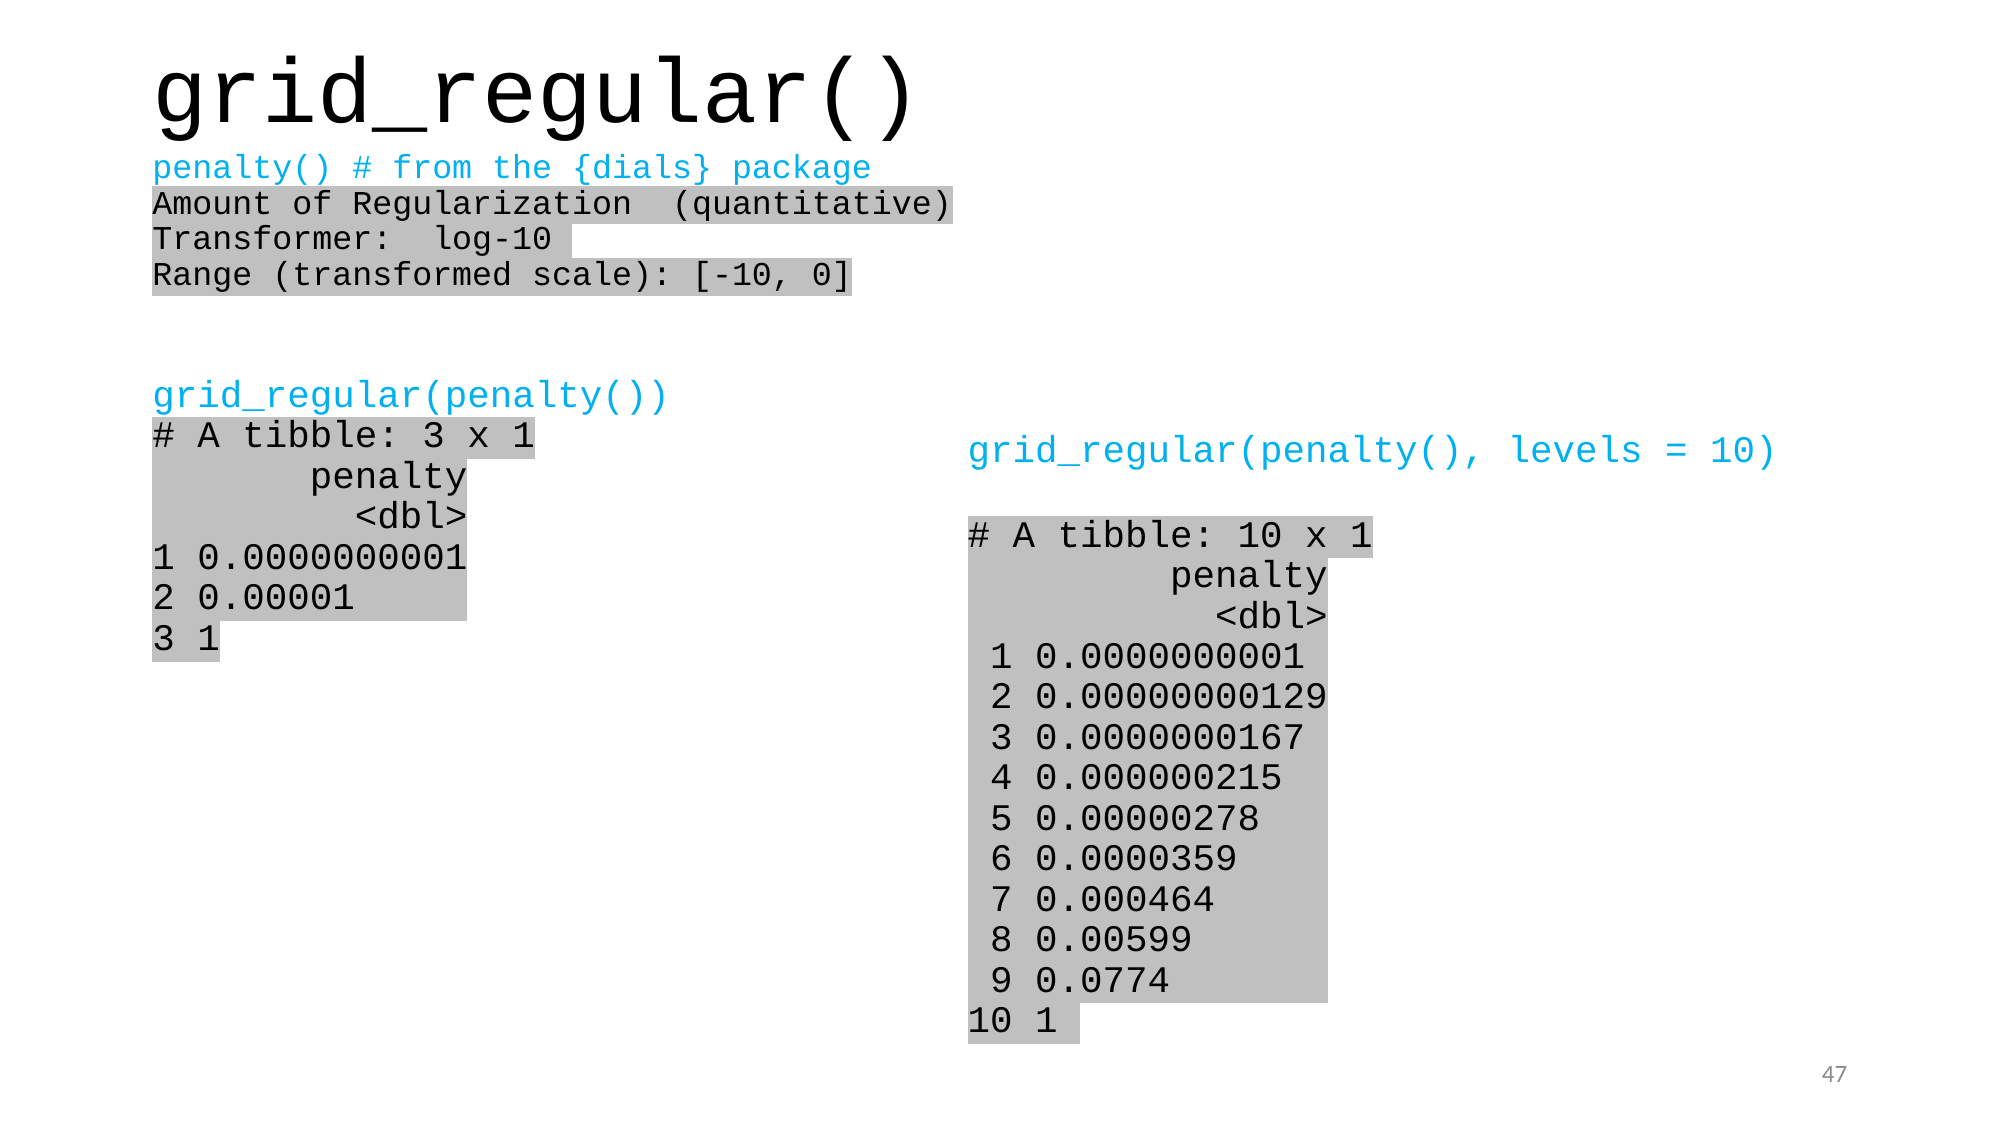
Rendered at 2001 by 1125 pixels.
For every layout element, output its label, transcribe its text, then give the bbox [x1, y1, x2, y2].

slide_number 47 [1412, 1048, 1863, 1103]
title grid_regular() [137, 0, 1863, 142]
text_box grid_regular(penalty(), levels = 10) # A tibble: 10 x 1 penalty <dbl> 1 0.0000000001 2 0.00000000129 3 0.0000000167 4 0.000000215 5 0.00000278 6 0.0000359 7 0.000464 8 0.00599 9 0.0774 10 1 [952, 417, 1872, 1048]
list penalty() # from the {dials} package Amount of Regularization (quantitative) Transformer: log-10 Range (transformed scale): [-10, 0] grid_regular(penalty()) # A tibble: 3 x 1 penalty <dbl> 1 0.0000000001 2 0.00001 3 1 [137, 142, 1863, 1125]
